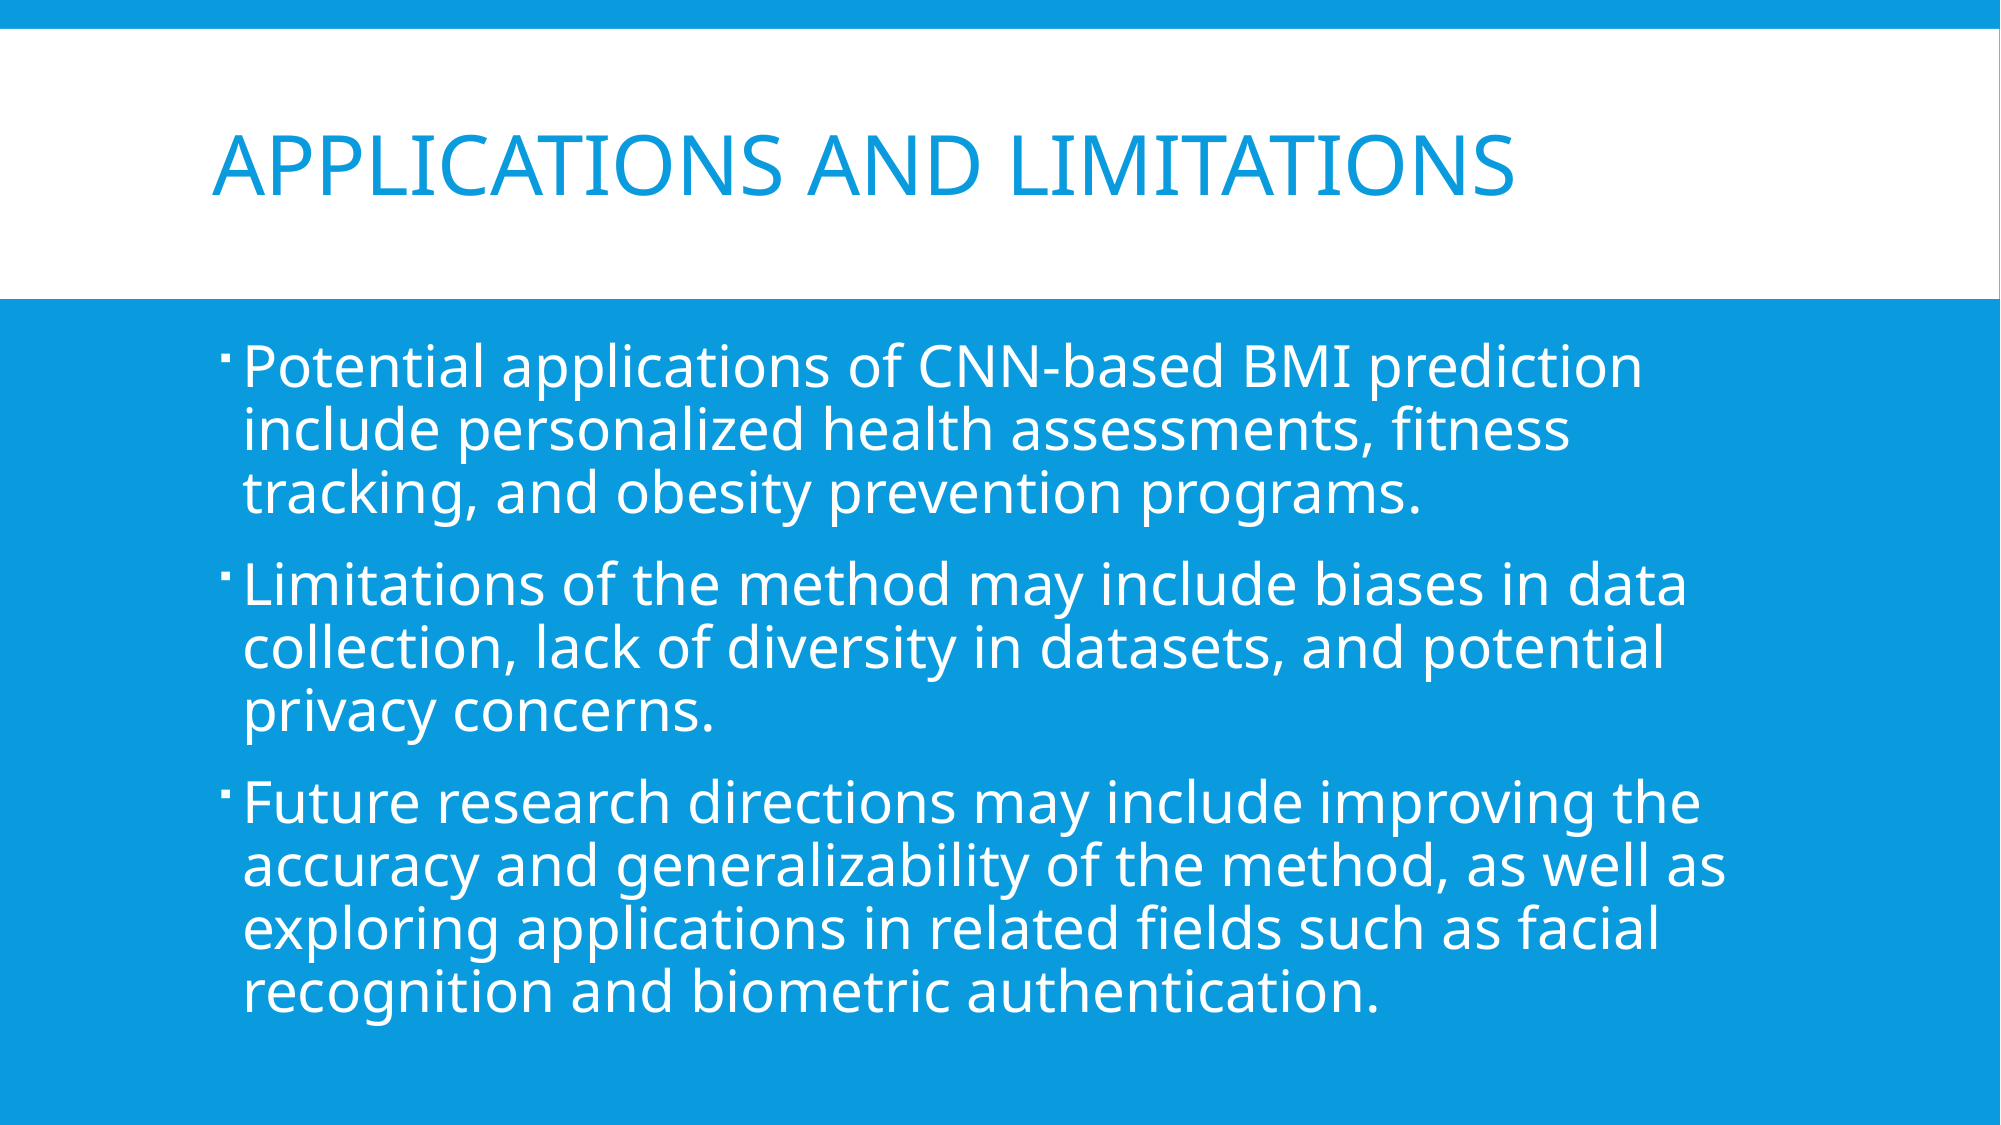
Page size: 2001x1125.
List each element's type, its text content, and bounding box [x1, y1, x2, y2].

list Potential applications of CNN-based BMI prediction include personalized health assessments, fitness tracking, and obesity prevention programs. Limitations of the method may include biases in data collection, lack of diversity in datasets, and potential privacy concerns. Future research directions may include improving the accuracy and generalizability of the method, as well as exploring applications in related fields such as facial recognition and biometric authentication. [197, 329, 1803, 1020]
picture [367, 1020, 389, 1025]
title Applications and Limitations [197, 46, 1803, 295]
